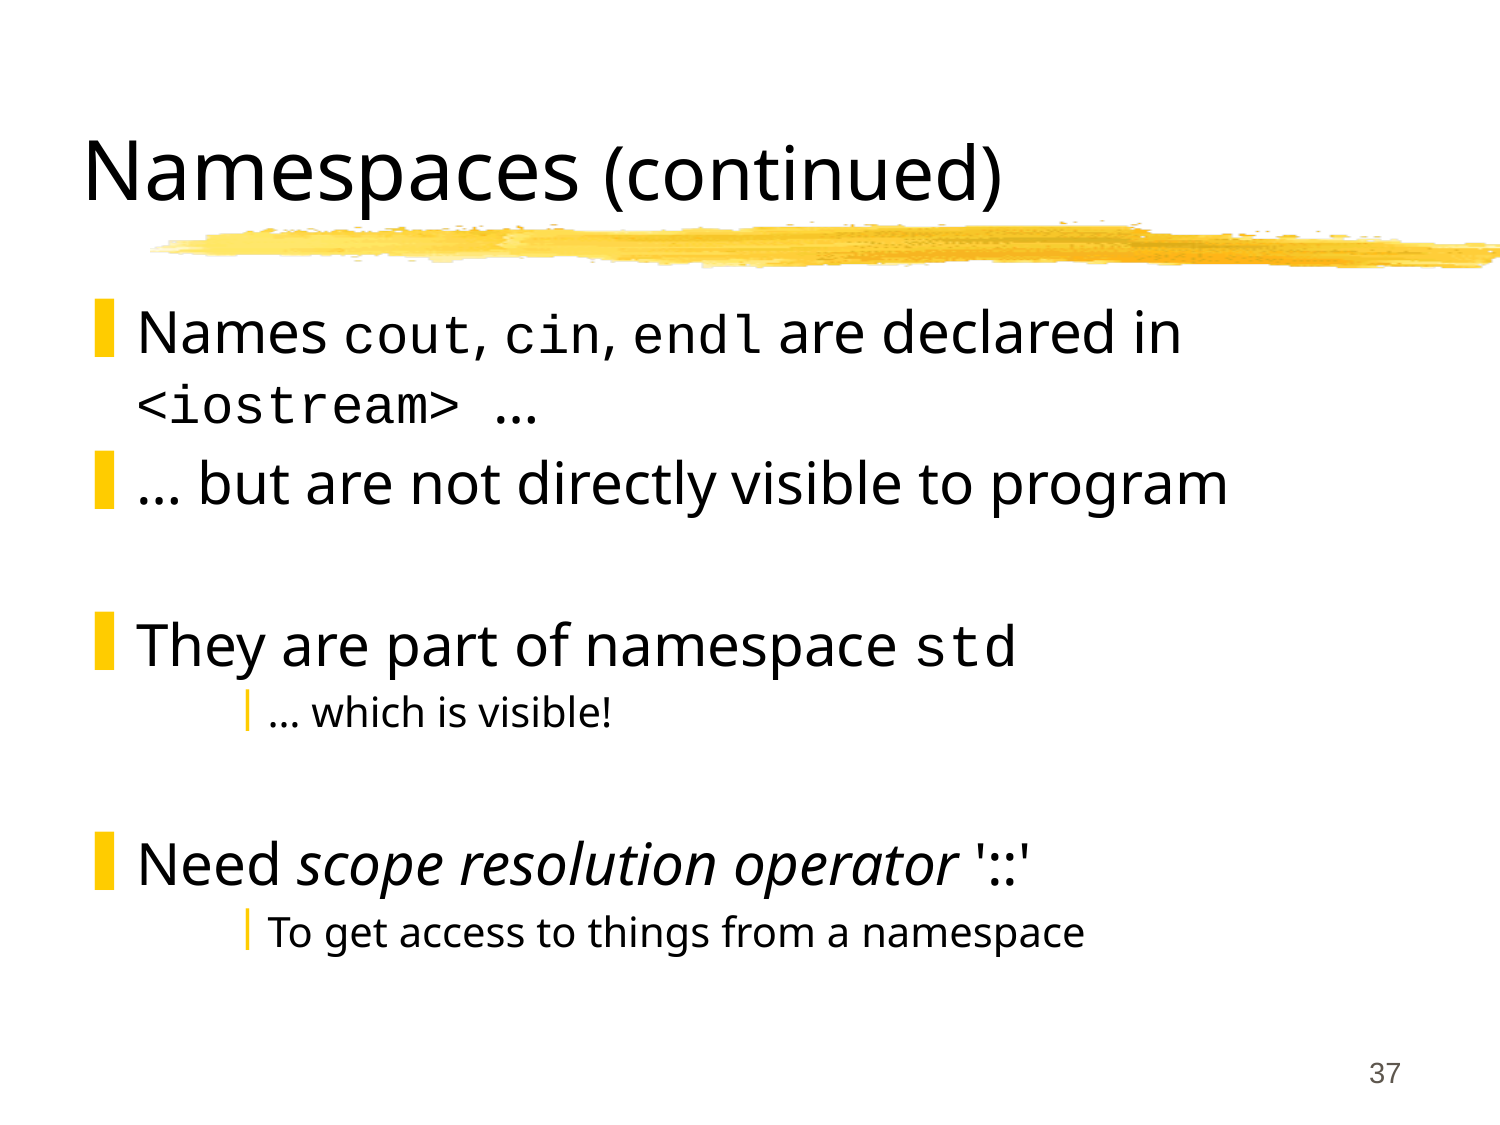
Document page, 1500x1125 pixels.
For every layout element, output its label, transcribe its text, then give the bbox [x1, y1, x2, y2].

picture [150, 215, 1500, 279]
slide_number 37 [1103, 1021, 1417, 1098]
title Namespaces (continued) [66, 37, 1342, 225]
list Names cout, cin, endl are declared in <iostream> … … but are not directly visible to program They are part of namespace std … which is visible! Need scope resolution operator '::' To get access to things from a namespace [65, 287, 1461, 1039]
